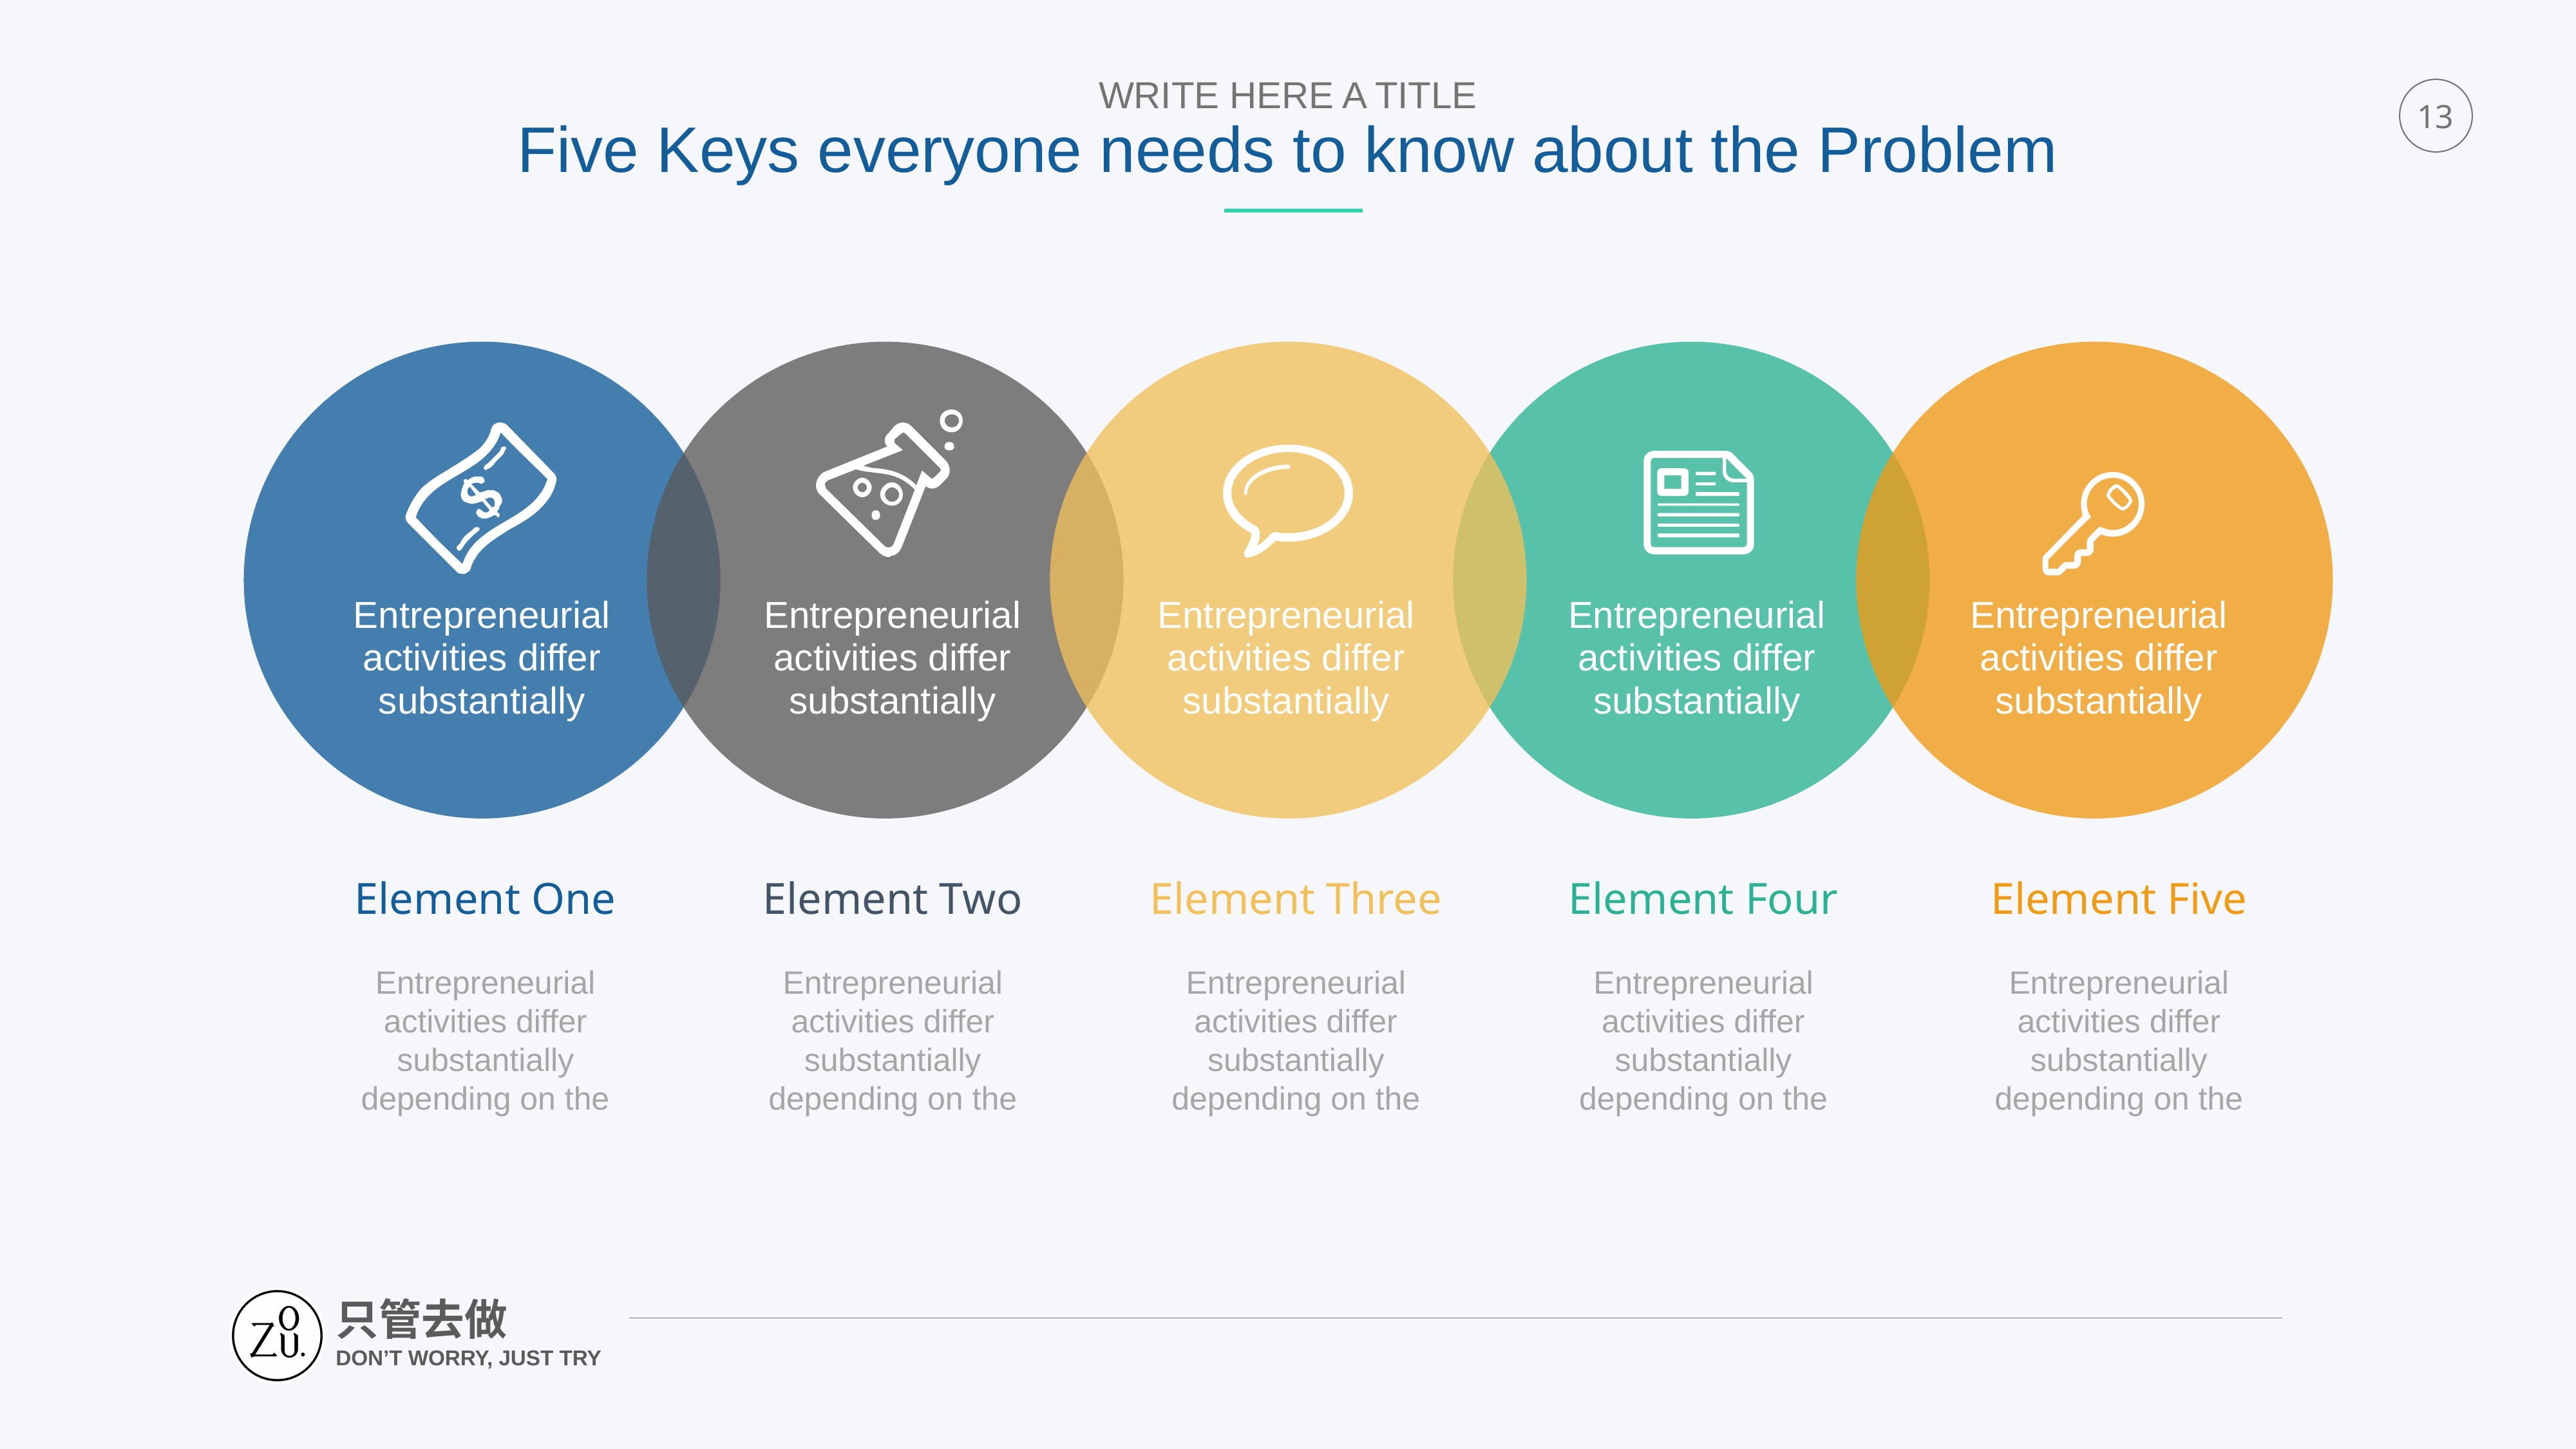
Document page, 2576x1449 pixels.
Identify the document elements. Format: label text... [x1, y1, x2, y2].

text_box Entrepreneurial activities differ substantially [284, 584, 680, 732]
text_box Element Two Entrepreneurial activities differ substantially depending on the [720, 858, 1066, 1130]
text_box [1050, 341, 1527, 715]
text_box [815, 409, 963, 558]
text_box Element One Entrepreneurial activities differ substantially depending on the [313, 858, 658, 1130]
text_box Entrepreneurial activities differ substantially [1901, 584, 2297, 732]
text_box [1104, 732, 1472, 819]
text_box [701, 732, 1069, 819]
text_box Element Four Entrepreneurial activities differ substantially depending on the [1531, 858, 1876, 1130]
text_box [680, 703, 684, 713]
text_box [1643, 450, 1754, 554]
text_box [2042, 471, 2145, 576]
text_box [1911, 732, 2278, 819]
picture [229, 1287, 325, 1384]
slide_number 13 [2407, 86, 2465, 146]
text_box [1508, 732, 1875, 819]
text_box [647, 341, 1086, 724]
text_box [1490, 694, 1499, 721]
text_box Entrepreneurial activities differ substantially [1499, 584, 1895, 732]
text_box Element Five Entrepreneurial activities differ substantially depending on the [1946, 858, 2291, 1130]
text_box [1856, 341, 2333, 719]
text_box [405, 422, 557, 574]
text_box Entrepreneurial activities differ substantially [695, 584, 1088, 732]
text_box WRITE HERE A TITLE Five Keys everyone needs to know about the Problem [513, 71, 2063, 191]
text_box Entrepreneurial activities differ substantially [1088, 584, 1484, 732]
text_box [298, 732, 666, 819]
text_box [1222, 444, 1354, 558]
text_box [243, 341, 683, 713]
text_box [1490, 341, 1893, 584]
text_box Element Three Entrepreneurial activities differ substantially depending on the [1123, 858, 1468, 1130]
